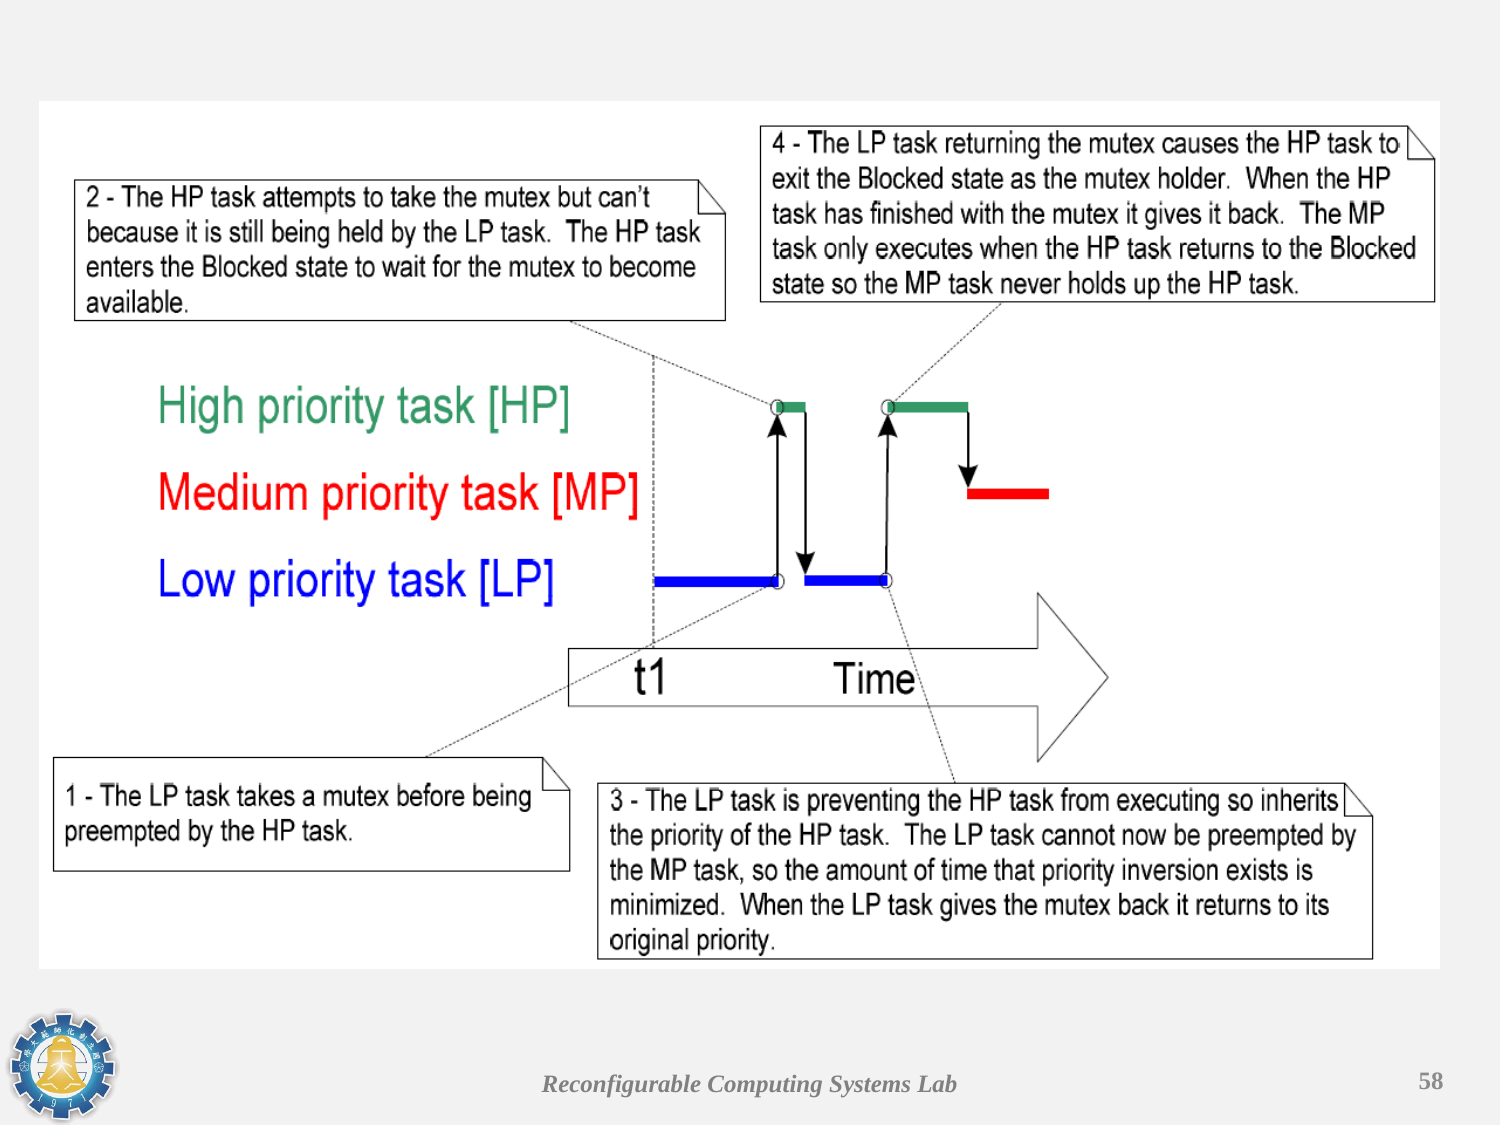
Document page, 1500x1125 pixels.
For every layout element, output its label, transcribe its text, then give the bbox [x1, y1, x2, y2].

picture [39, 101, 1440, 969]
slide_number 58 [1128, 1057, 1459, 1103]
